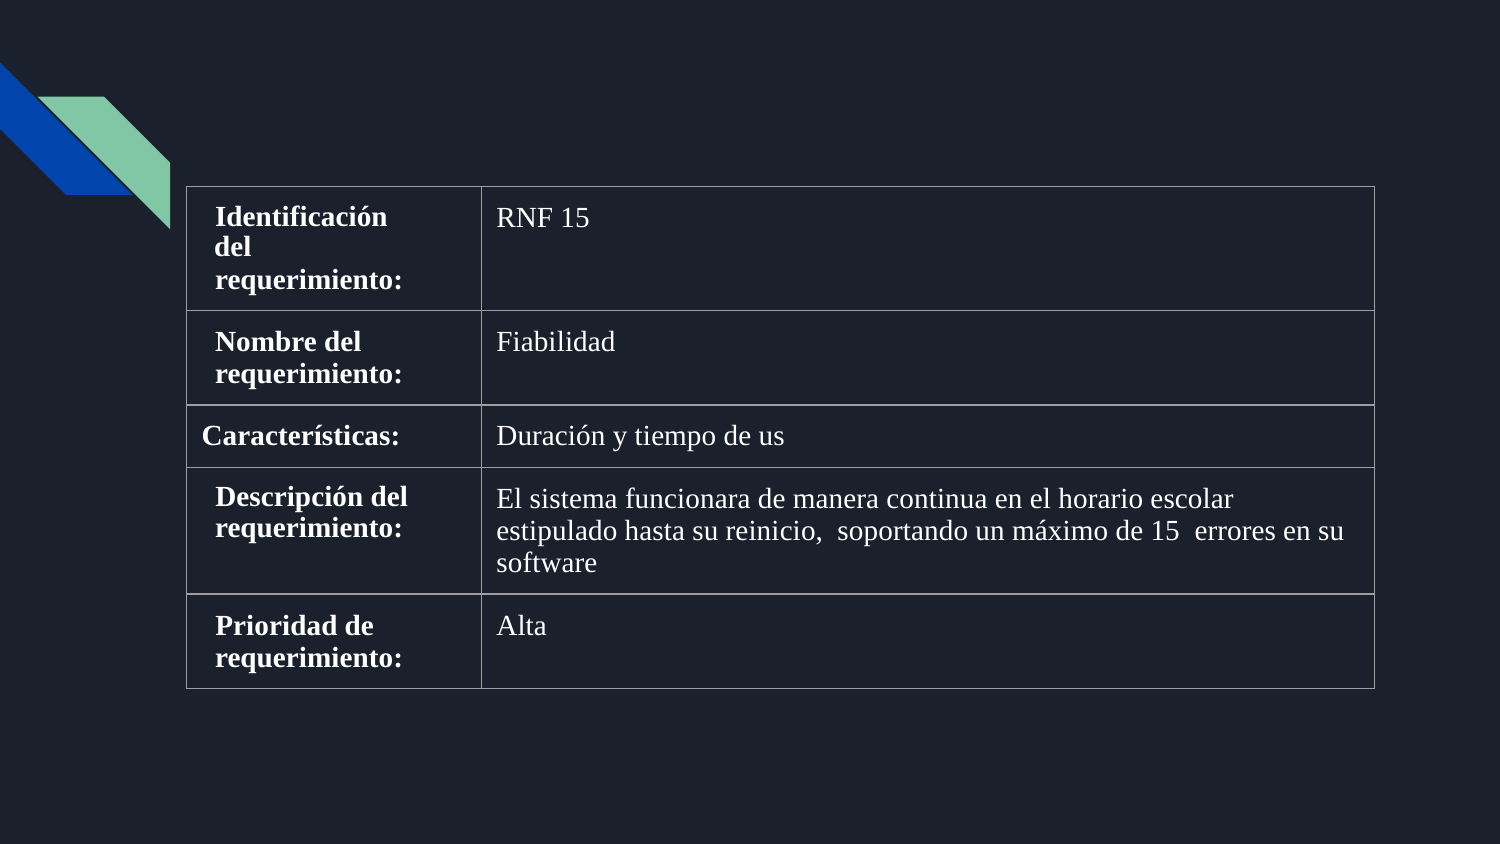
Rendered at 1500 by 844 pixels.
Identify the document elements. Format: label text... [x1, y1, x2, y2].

table_cell Prioridad de requerimiento: [187, 595, 481, 688]
table_cell Descripción del requerimiento: [187, 468, 481, 593]
table_header Identificación del requerimiento: [187, 187, 481, 310]
table_cell El sistema funcionara de manera continua en el horario escolar estipulado hasta su reinicio, soportando un máximo de 15 errores en su software [482, 468, 1374, 593]
table_cell Características: [187, 406, 481, 467]
table_cell Duración y tiempo de us [482, 406, 1374, 467]
table_cell Nombre del requerimiento: [187, 311, 481, 404]
table_cell Alta [482, 595, 1374, 688]
table_header RNF 15 [482, 187, 1374, 310]
table_cell Fiabilidad [482, 311, 1374, 404]
